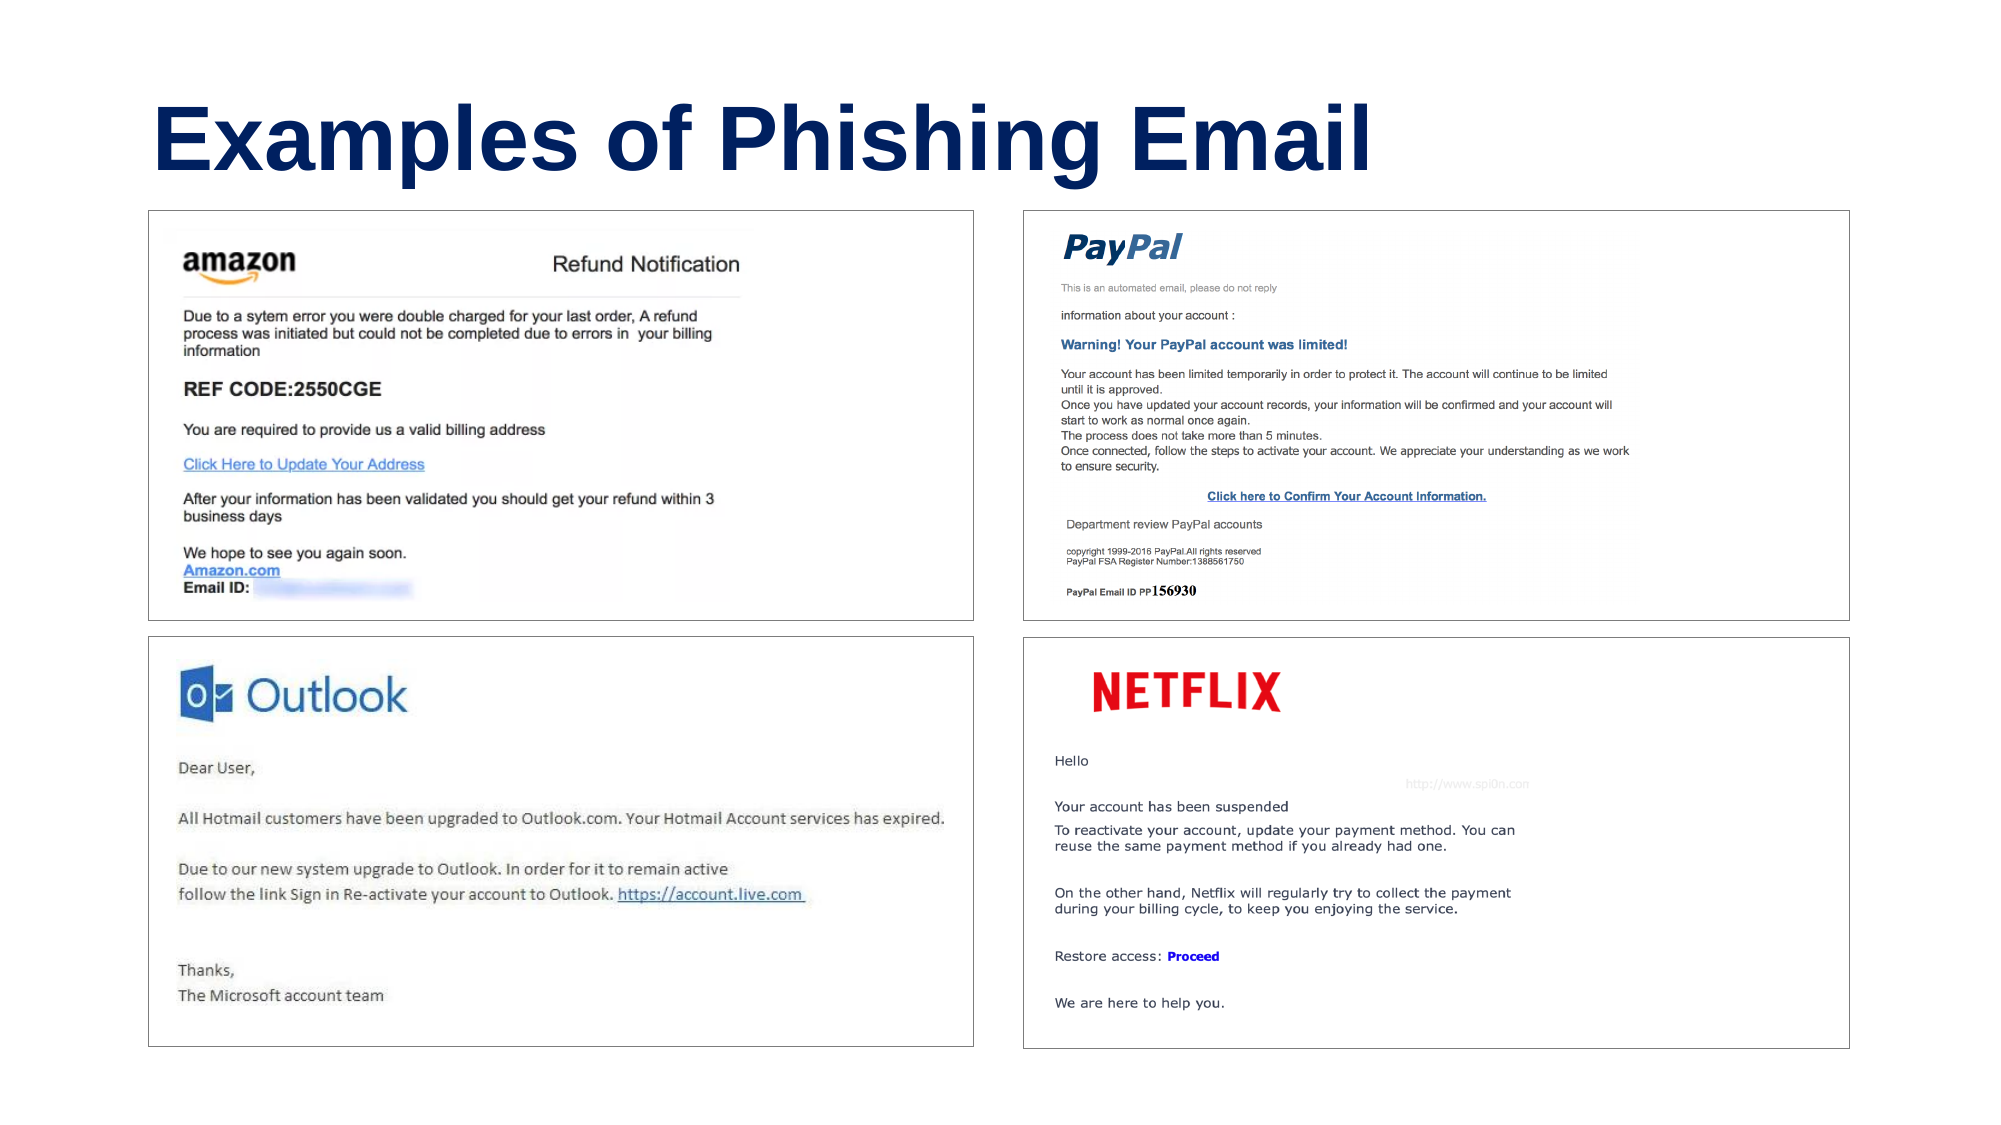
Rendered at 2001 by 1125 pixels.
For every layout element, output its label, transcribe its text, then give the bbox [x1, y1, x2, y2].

picture [1049, 229, 1640, 605]
text_box [1023, 637, 1850, 1049]
text_box [147, 635, 975, 1048]
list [163, 228, 754, 602]
text_box [147, 209, 975, 621]
title Examples of Phishing Email [137, 61, 1863, 221]
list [1049, 657, 1530, 1022]
picture [176, 659, 944, 1012]
text_box [1023, 209, 1850, 621]
